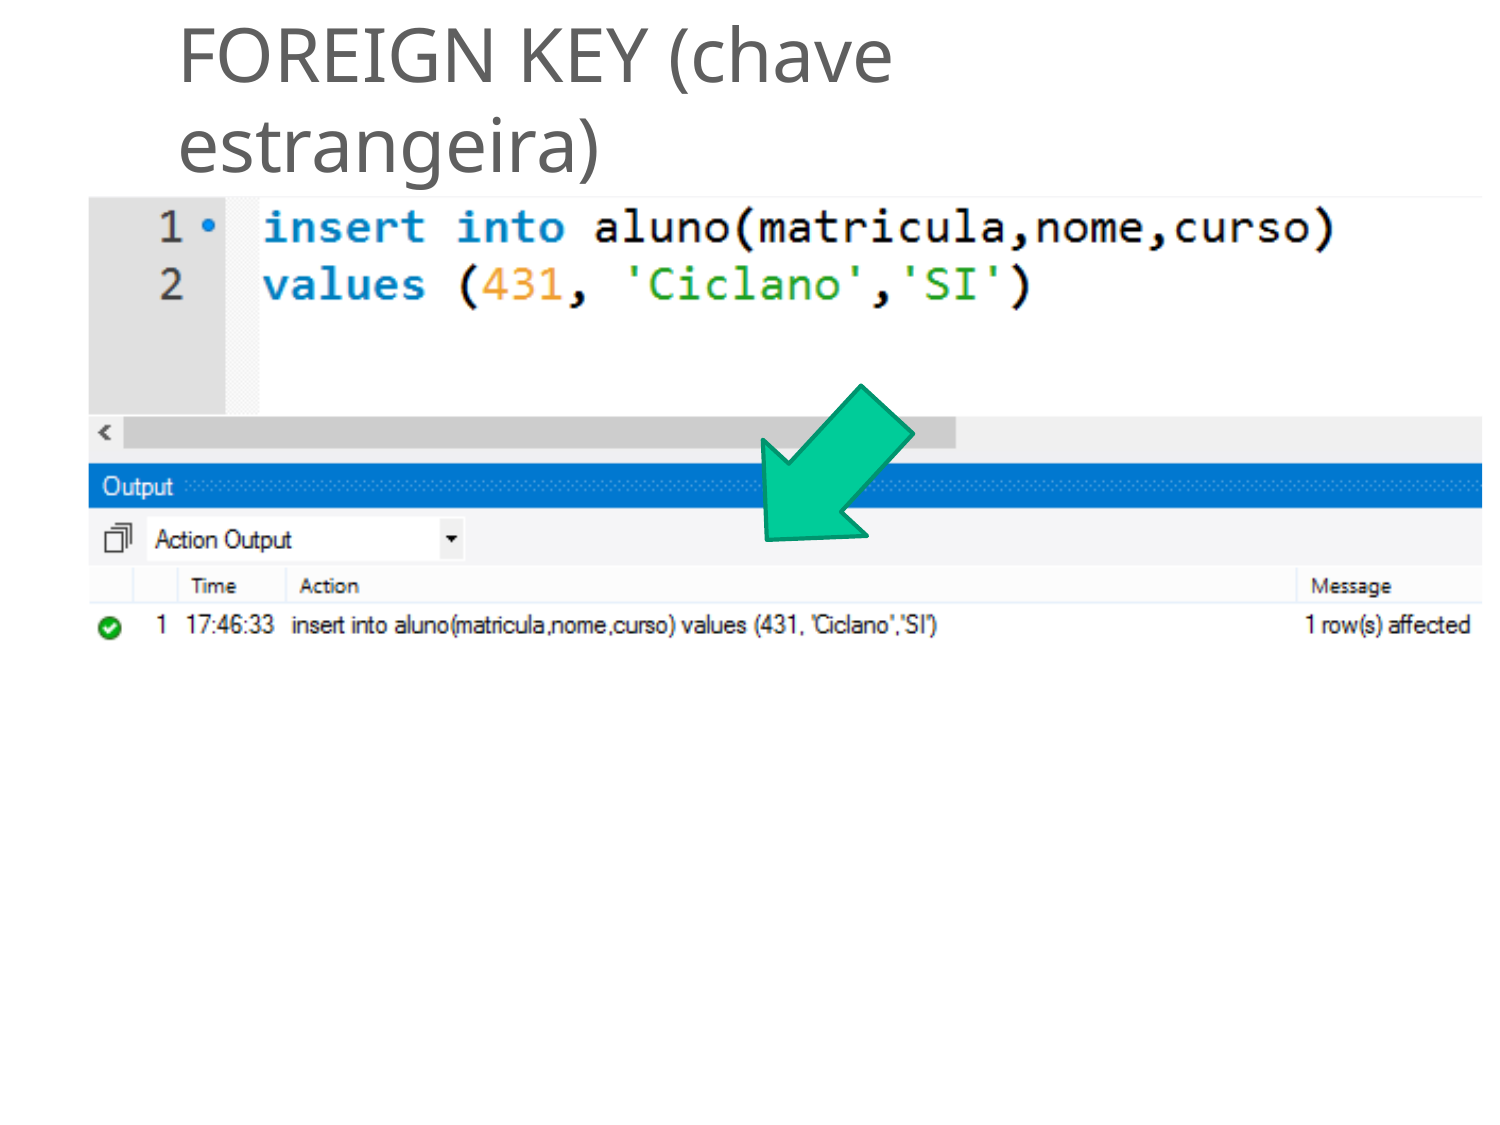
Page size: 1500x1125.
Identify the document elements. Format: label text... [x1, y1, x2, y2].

title FOREIGN KEY (chave estrangeira) [174, 5, 1309, 194]
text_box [88, 195, 1483, 685]
